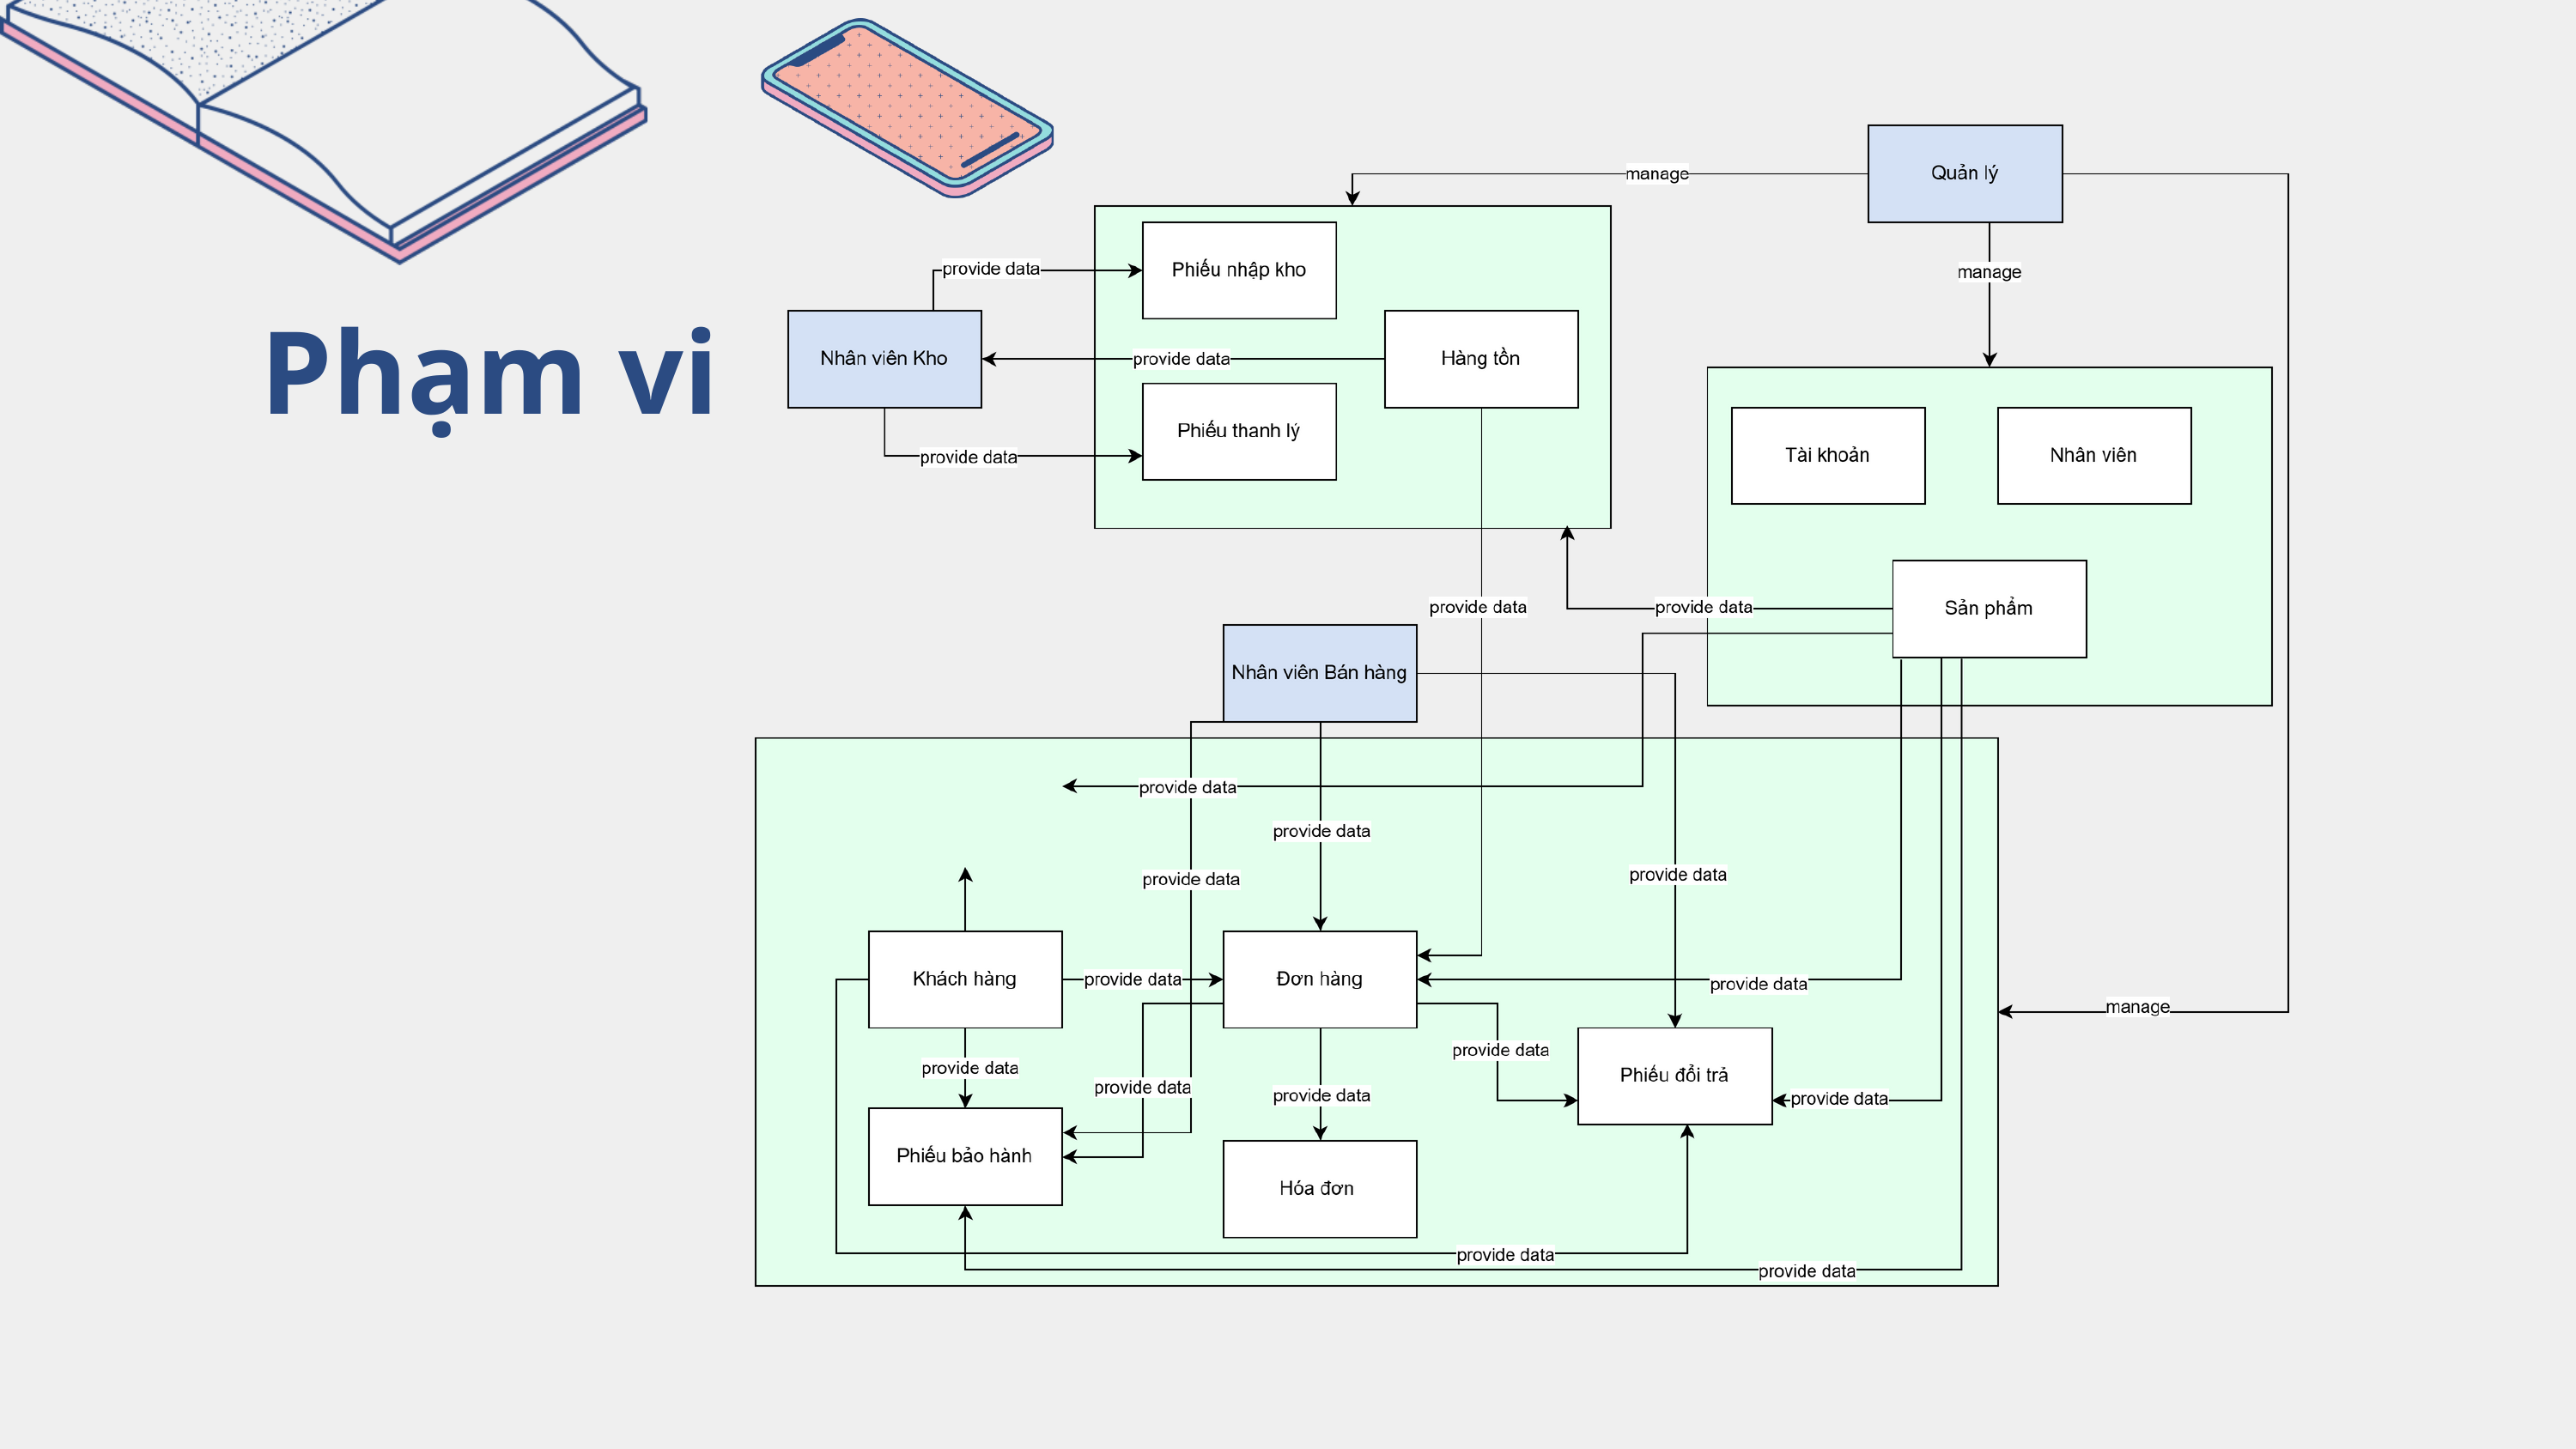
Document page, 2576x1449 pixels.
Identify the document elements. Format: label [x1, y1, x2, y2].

text_box [260, 272, 762, 672]
text_box [738, 108, 2318, 1304]
text_box [0, 0, 648, 265]
text_box [761, 18, 1054, 108]
